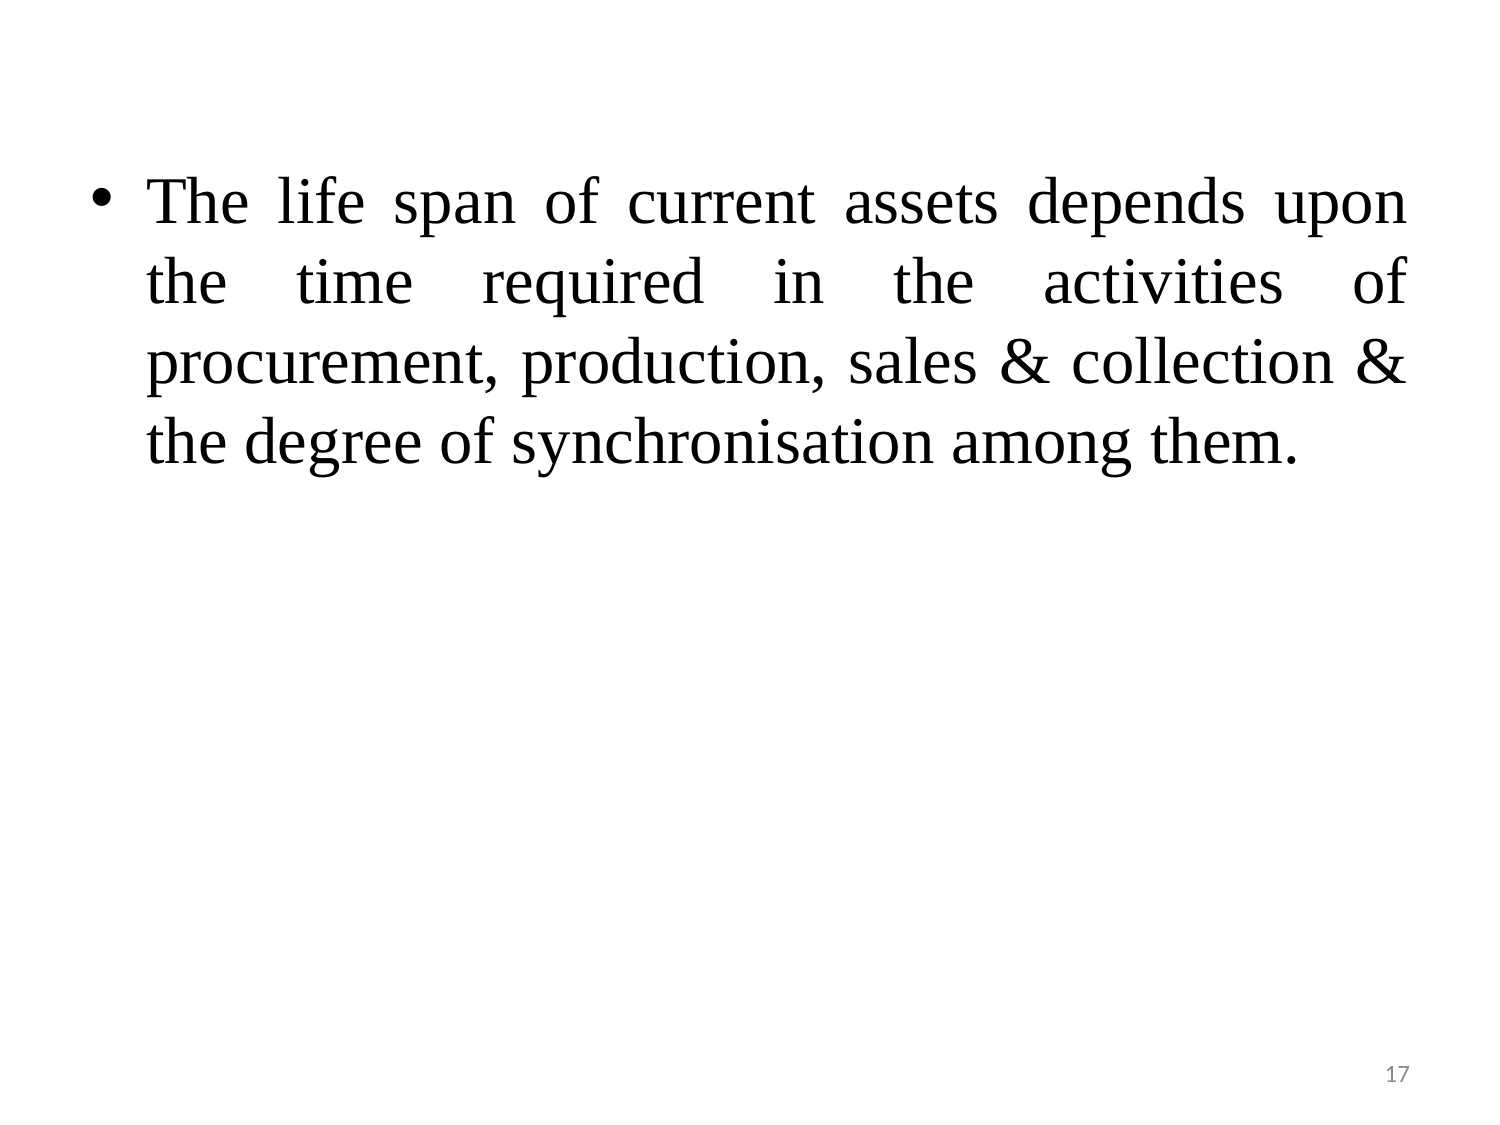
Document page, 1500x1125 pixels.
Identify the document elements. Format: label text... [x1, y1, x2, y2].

list The life span of current assets depends upon the time required in the activities of procurement, production, sales & collection & the degree of synchronisation among them. [75, 149, 1425, 1005]
slide_number 17 [1074, 1042, 1425, 1103]
